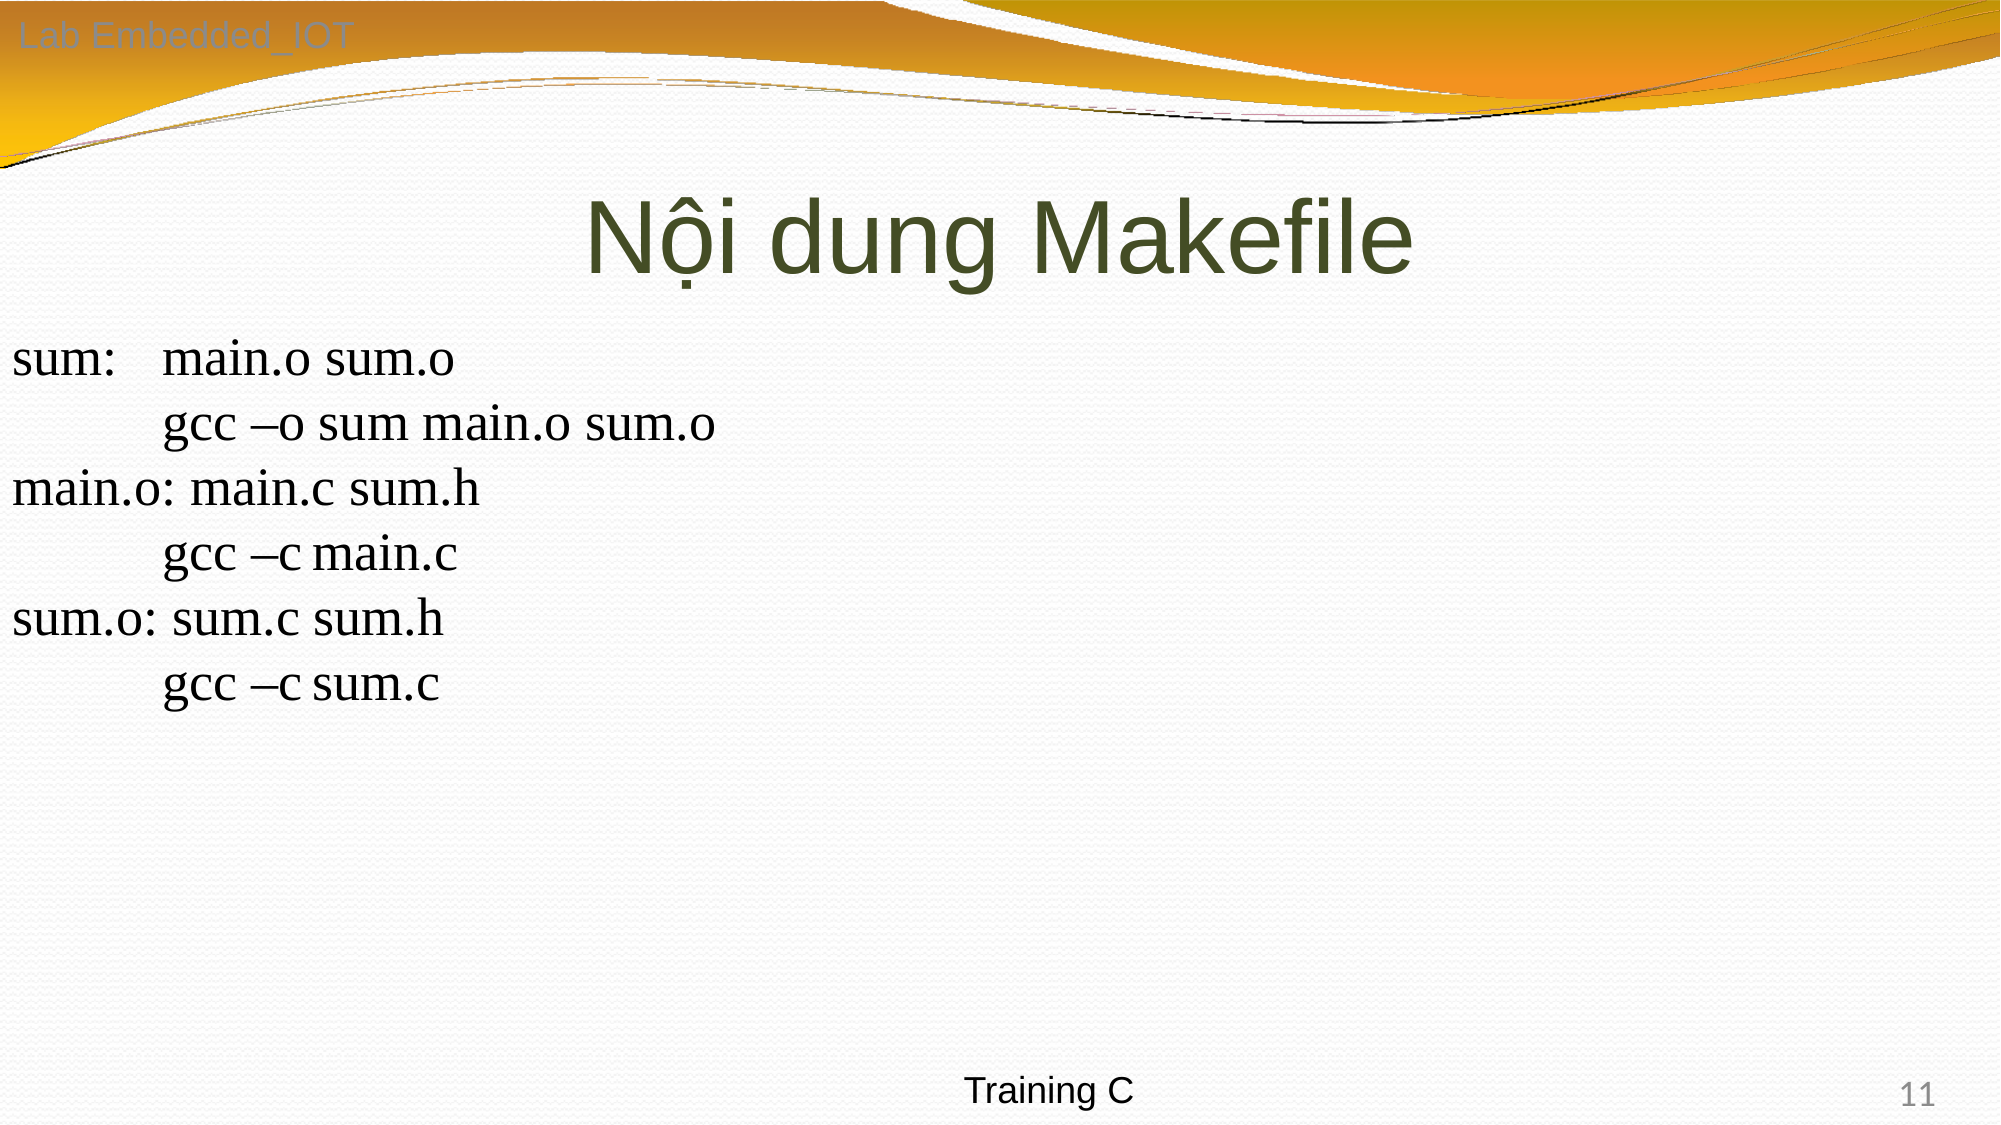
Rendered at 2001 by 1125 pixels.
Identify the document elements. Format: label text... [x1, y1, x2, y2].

list sum: main.o sum.o gcc –o sum main.o sum.o main.o: main.c sum.h gcc –c main.c sum.o: sum.c sum.h gcc –c sum.c [12, 321, 1988, 781]
slide_number 11 [1476, 1069, 1937, 1115]
picture [0, 0, 2001, 1125]
title Nội dung Makefile [7, 168, 1993, 299]
footer Lab Embedded_IOT [7, 10, 366, 56]
